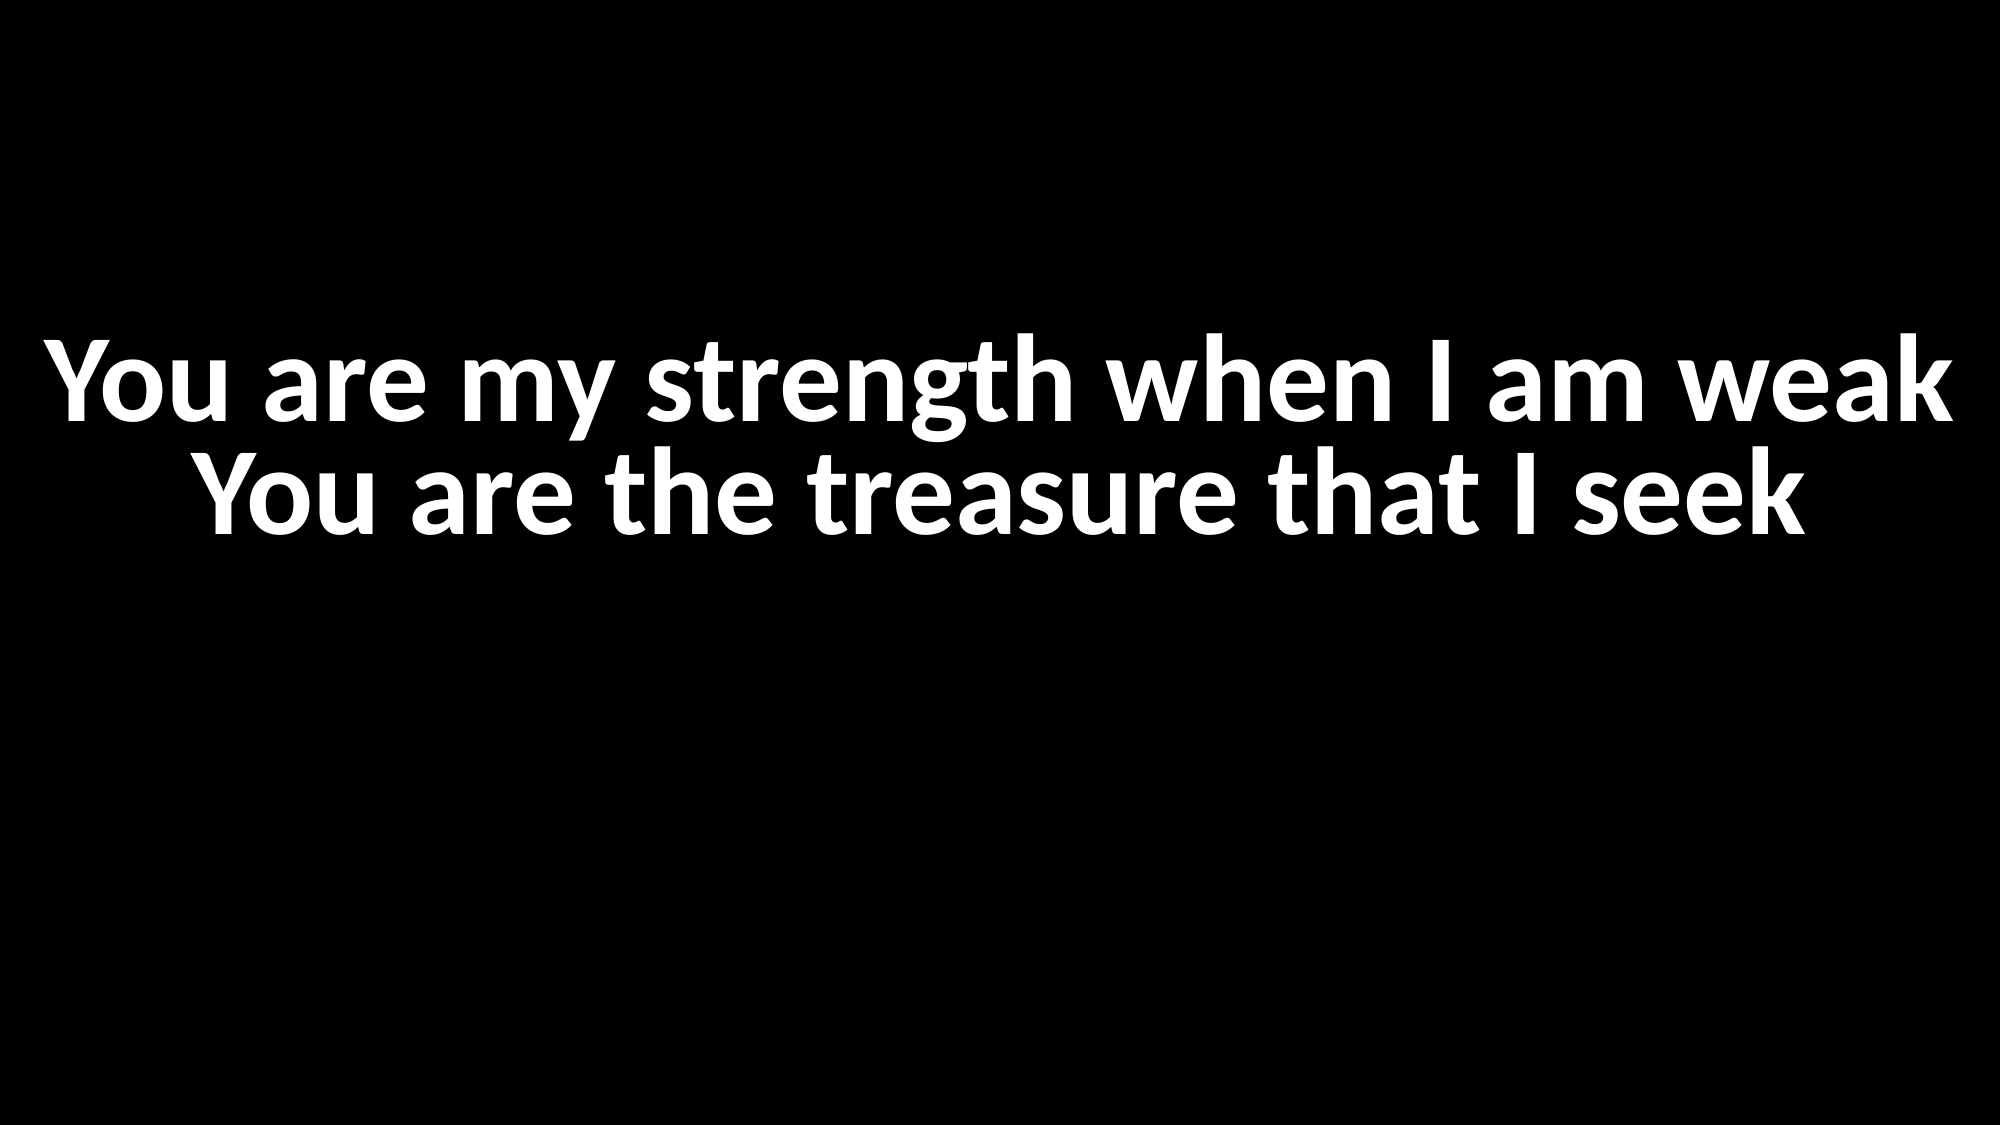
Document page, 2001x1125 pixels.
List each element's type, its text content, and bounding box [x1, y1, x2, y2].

list You are my strength when I am weak You are the treasure that I seek [0, 109, 2000, 563]
